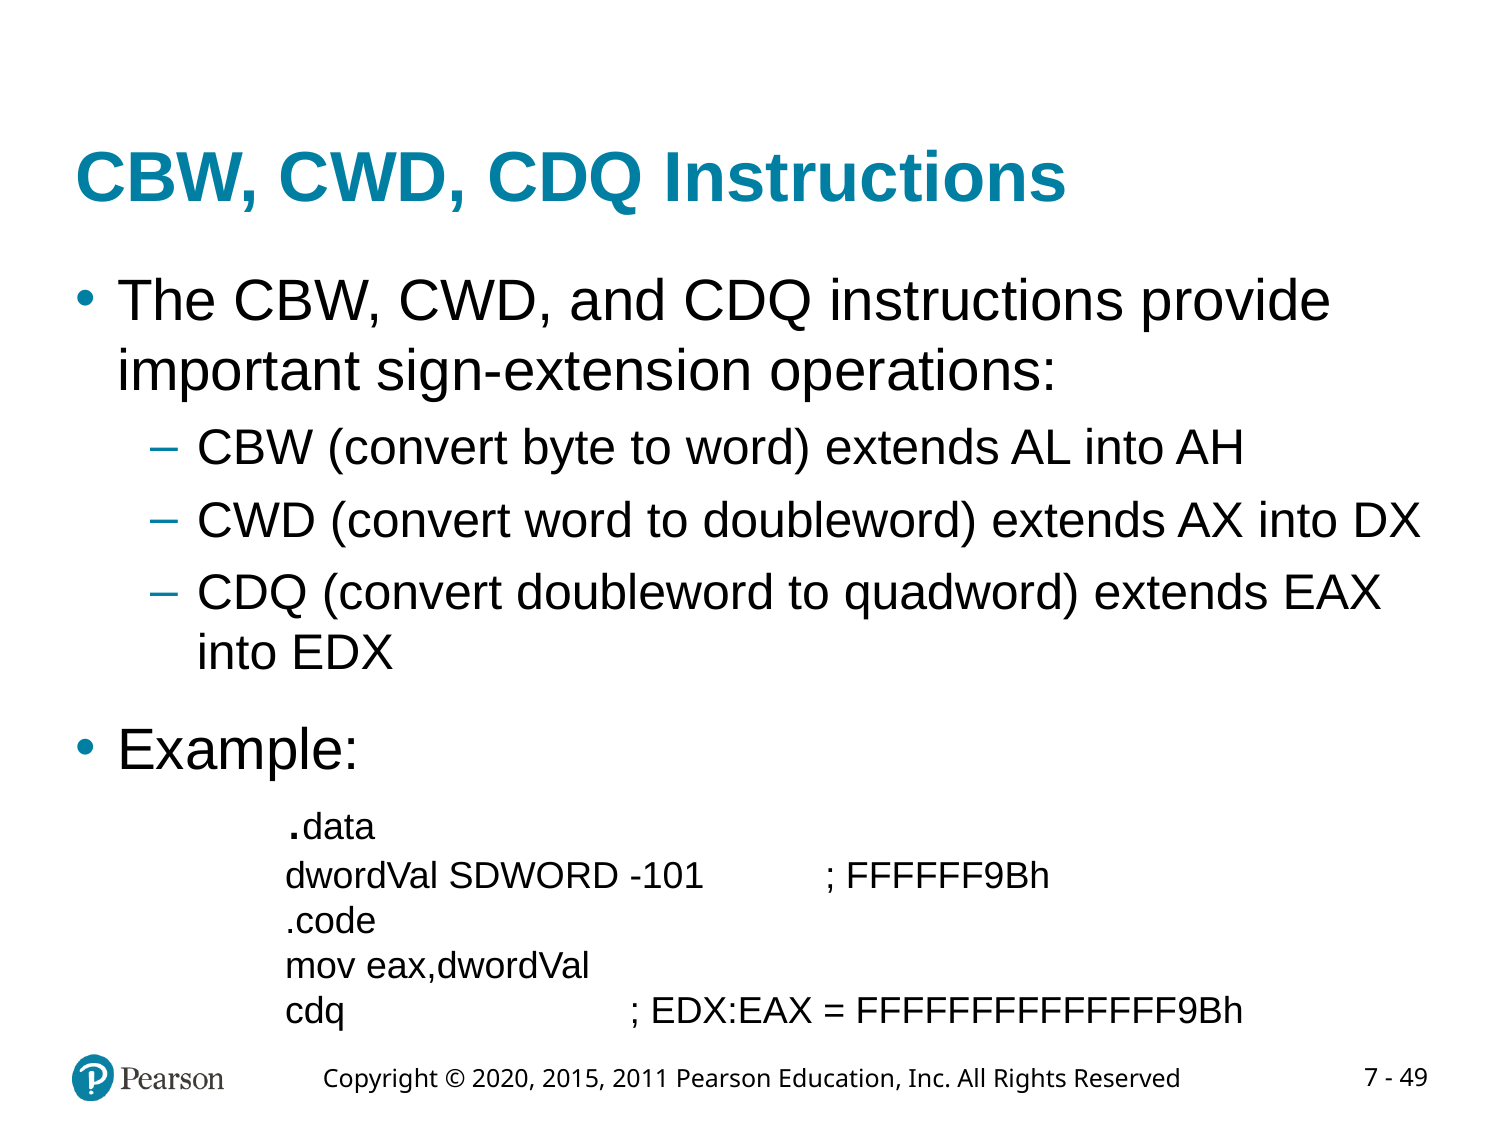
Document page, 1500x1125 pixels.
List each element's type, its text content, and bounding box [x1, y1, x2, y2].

picture [81, 1064, 107, 1089]
picture [72, 1054, 89, 1072]
picture [99, 1054, 224, 1101]
list The CBW, CWD, and CDQ instructions provide important sign-extension operations: CBW (convert byte to word) extends AL into AH CWD (convert word to doubleword) extends AX into DX CDQ (convert doubleword to quadword) extends EAX into EDX Example: .data dwordVal SDWORD -101 ; FFFFFF9Bh .code mov eax,dwordVal cdq ; EDX:EAX = FFFFFFFFFFFFFF9Bh [75, 262, 1425, 1050]
picture [72, 1087, 83, 1101]
title CBW, CWD, CDQ Instructions [75, 35, 1425, 216]
